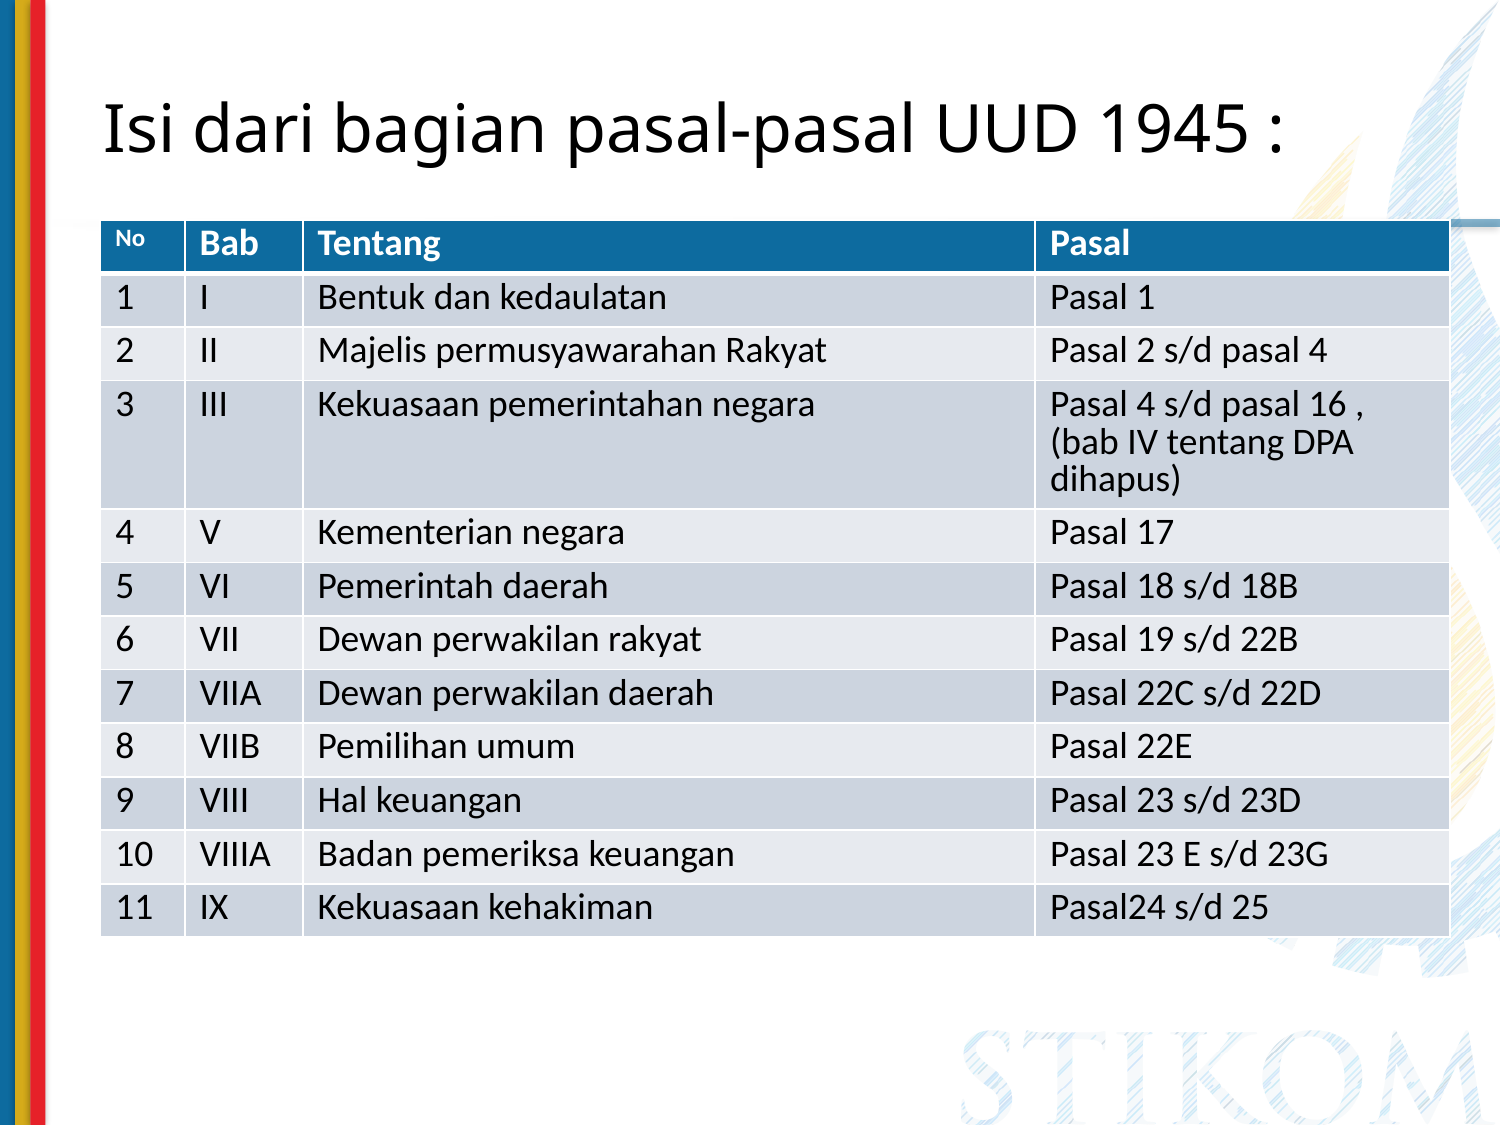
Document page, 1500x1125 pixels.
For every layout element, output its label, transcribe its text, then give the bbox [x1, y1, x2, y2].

table_cell Pasal 23 E s/d 23G [1036, 831, 1449, 883]
title Isi dari bagian pasal-pasal UUD 1945 : [88, 78, 1437, 173]
table_cell IX [186, 885, 302, 936]
table_cell Kementerian negara [304, 510, 1034, 562]
table_cell 7 [101, 670, 184, 722]
table_cell 11 [101, 885, 184, 936]
table_cell 4 [101, 510, 184, 562]
table_cell Kekuasaan pemerintahan negara [304, 381, 1034, 508]
table_header Bab [186, 221, 302, 271]
table_cell VIIIA [186, 831, 302, 883]
table_cell Pasal 18 s/d 18B [1036, 563, 1449, 615]
table_cell VIII [186, 778, 302, 829]
table_cell Pasal 22E [1036, 724, 1449, 776]
table_cell Pasal 22C s/d 22D [1036, 670, 1449, 722]
table_cell Pasal 19 s/d 22B [1036, 617, 1449, 669]
table_cell 1 [101, 276, 184, 326]
table_cell Pasal 1 [1036, 276, 1449, 326]
table_cell II [186, 328, 302, 380]
table_cell Pasal 4 s/d pasal 16 , (bab IV tentang DPA dihapus) [1036, 381, 1449, 508]
table_cell Majelis permusyawarahan Rakyat [304, 328, 1034, 380]
table_cell Pasal 2 s/d pasal 4 [1036, 328, 1449, 380]
table_cell Badan pemeriksa keuangan [304, 831, 1034, 883]
table_cell Dewan perwakilan rakyat [304, 617, 1034, 669]
table_cell 6 [101, 617, 184, 669]
table_cell 8 [101, 724, 184, 776]
table_cell Dewan perwakilan daerah [304, 670, 1034, 722]
table_cell III [186, 381, 302, 508]
table_cell Pemerintah daerah [304, 563, 1034, 615]
table_cell VIIA [186, 670, 302, 722]
table_header Tentang [304, 221, 1034, 271]
table_cell VII [186, 617, 302, 669]
table_cell Kekuasaan kehakiman [304, 885, 1034, 936]
table_cell Pasal 17 [1036, 510, 1449, 562]
table_cell 5 [101, 563, 184, 615]
table_cell VI [186, 563, 302, 615]
table_cell V [186, 510, 302, 562]
table_cell Pasal24 s/d 25 [1036, 885, 1449, 936]
table_cell Pasal 23 s/d 23D [1036, 778, 1449, 829]
table_cell 10 [101, 831, 184, 883]
table_cell I [186, 276, 302, 326]
table_cell 3 [101, 381, 184, 508]
table_cell Pemilihan umum [304, 724, 1034, 776]
table_header No [101, 221, 184, 271]
table_cell 2 [101, 328, 184, 380]
table_cell Hal keuangan [304, 778, 1034, 829]
table_cell VIIB [186, 724, 302, 776]
table_header Pasal [1036, 221, 1449, 271]
table_cell 9 [101, 778, 184, 829]
table_cell Bentuk dan kedaulatan [304, 276, 1034, 326]
